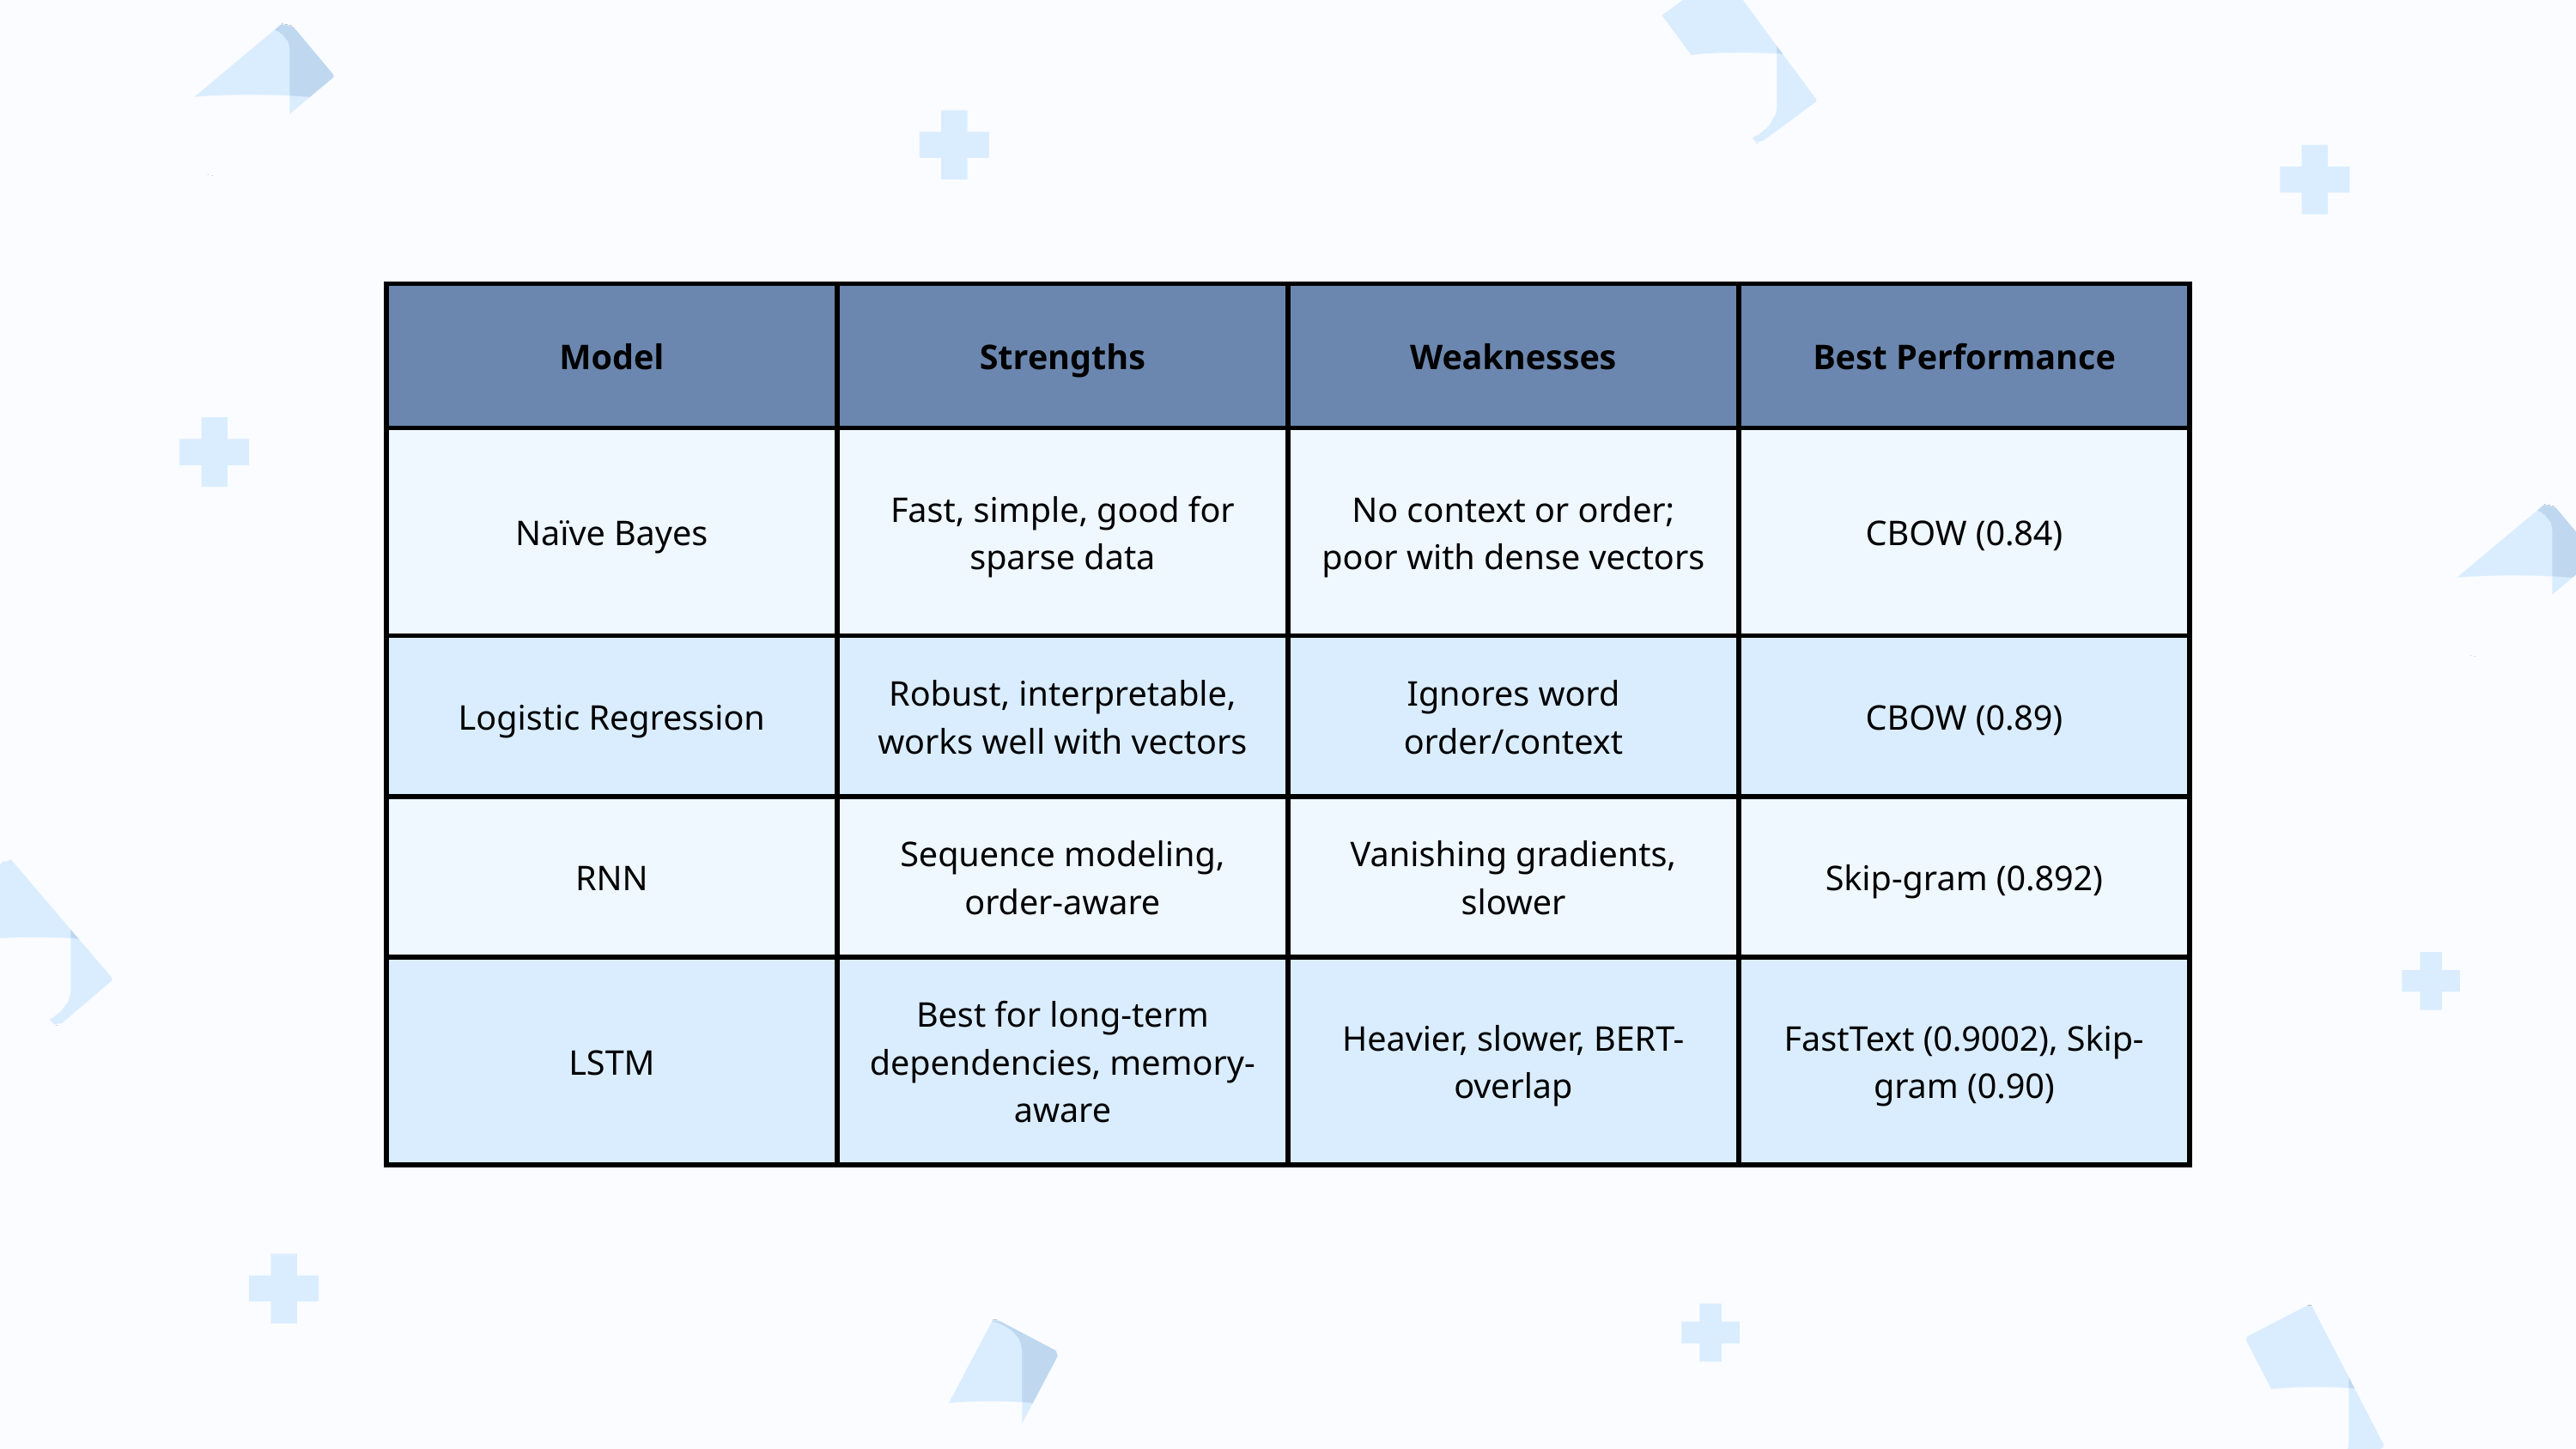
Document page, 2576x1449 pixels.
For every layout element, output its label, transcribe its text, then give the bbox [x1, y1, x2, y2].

table_cell Ignores word order/context [1291, 638, 1736, 794]
text_box [2426, 500, 2576, 661]
table_cell CBOW (0.84) [1741, 430, 2187, 634]
text_box [163, 19, 335, 180]
table_cell Best for long-term dependencies, memory-aware [840, 960, 1285, 1162]
table_cell LSTM [389, 960, 835, 1162]
table_header Weaknesses [1291, 286, 1736, 426]
table_cell Vanishing gradients, slower [1291, 799, 1736, 955]
table_cell Logistic Regression [389, 638, 835, 794]
table_cell RNN [389, 799, 835, 955]
table_cell No context or order; poor with dense vectors [1291, 430, 1736, 634]
table_cell Fast, simple, good for sparse data [840, 430, 1285, 634]
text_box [179, 416, 250, 488]
table_header Best Performance [1741, 286, 2187, 426]
table_cell Heavier, slower, BERT-overlap [1291, 960, 1736, 1162]
table_cell Naïve Bayes [389, 430, 835, 634]
table_header Model [389, 286, 835, 426]
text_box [2280, 144, 2350, 215]
table_cell FastText (0.9002), Skip-gram (0.90) [1741, 960, 2187, 1162]
text_box [2245, 1303, 2385, 1449]
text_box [1681, 1303, 1741, 1362]
table_cell Skip-gram (0.892) [1741, 799, 2187, 955]
table_cell Robust, interpretable, works well with vectors [840, 638, 1285, 794]
table_cell CBOW (0.89) [1741, 638, 2187, 794]
table_header Strengths [840, 286, 1285, 426]
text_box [2402, 951, 2461, 1010]
text_box [924, 1318, 1060, 1449]
table_cell Sequence modeling, order-aware [840, 799, 1285, 955]
text_box [1662, 0, 1818, 145]
text_box [0, 857, 113, 1028]
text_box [919, 110, 990, 180]
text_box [248, 1253, 319, 1324]
